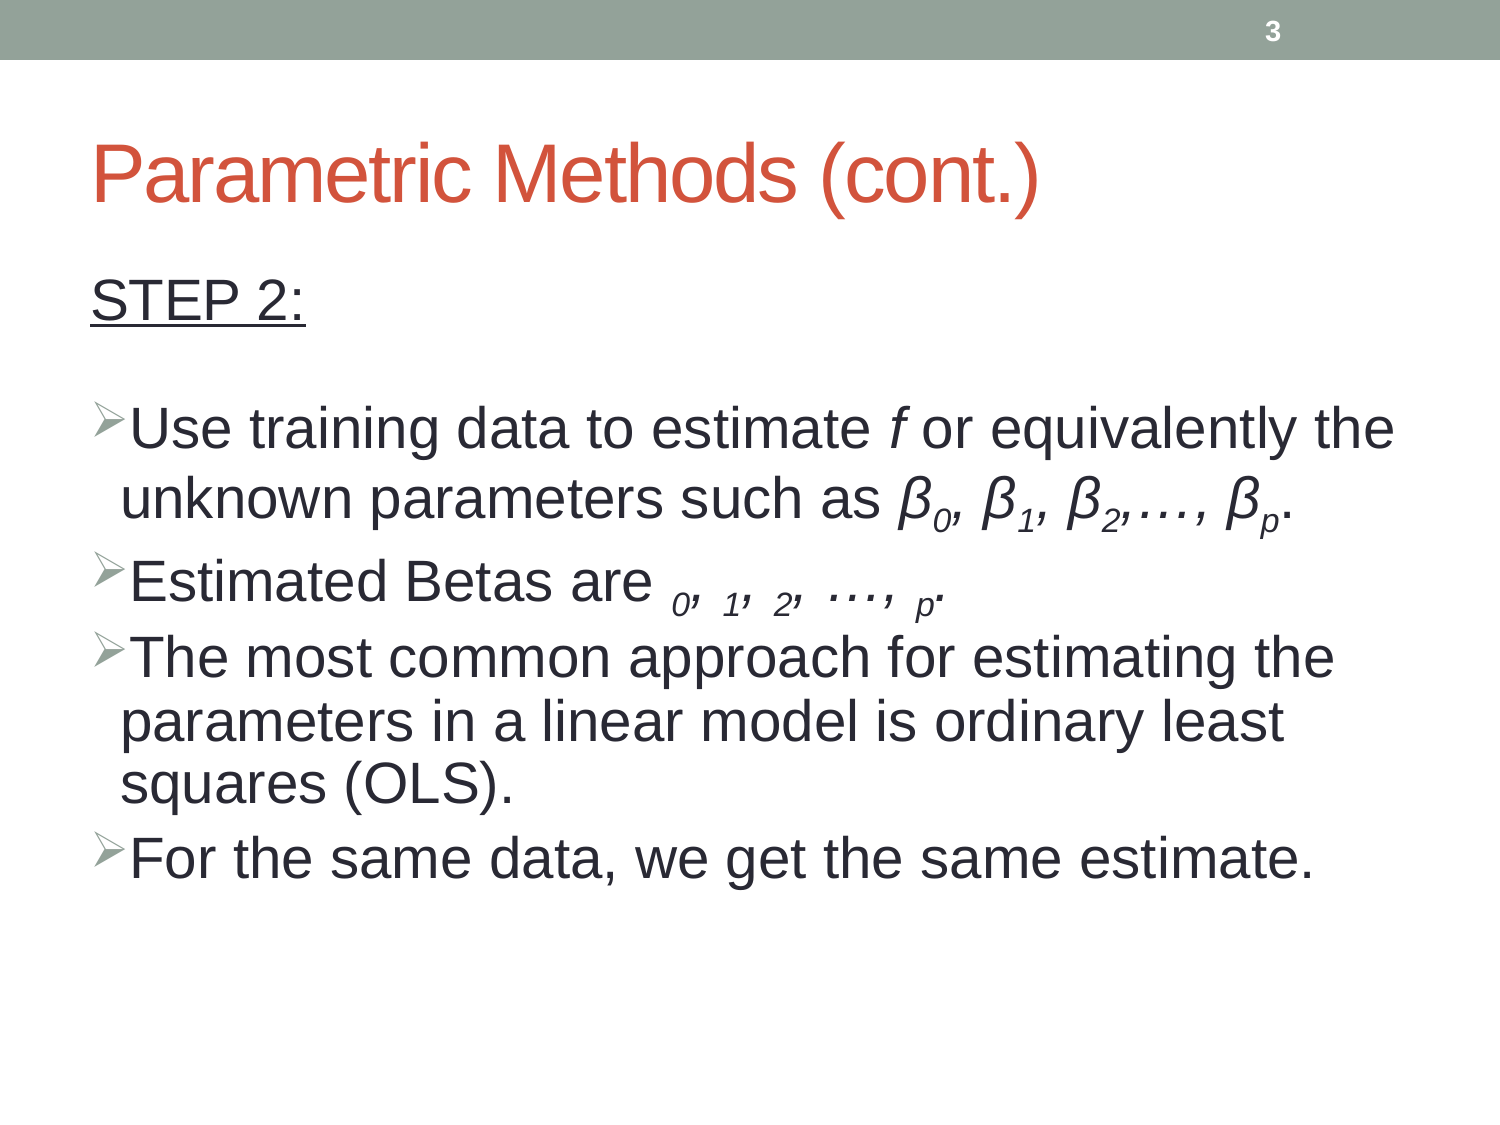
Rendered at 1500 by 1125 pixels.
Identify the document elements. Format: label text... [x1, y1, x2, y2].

title Parametric Methods (cont.) [75, 87, 1425, 250]
slide_number 3 [1250, 3, 1425, 57]
